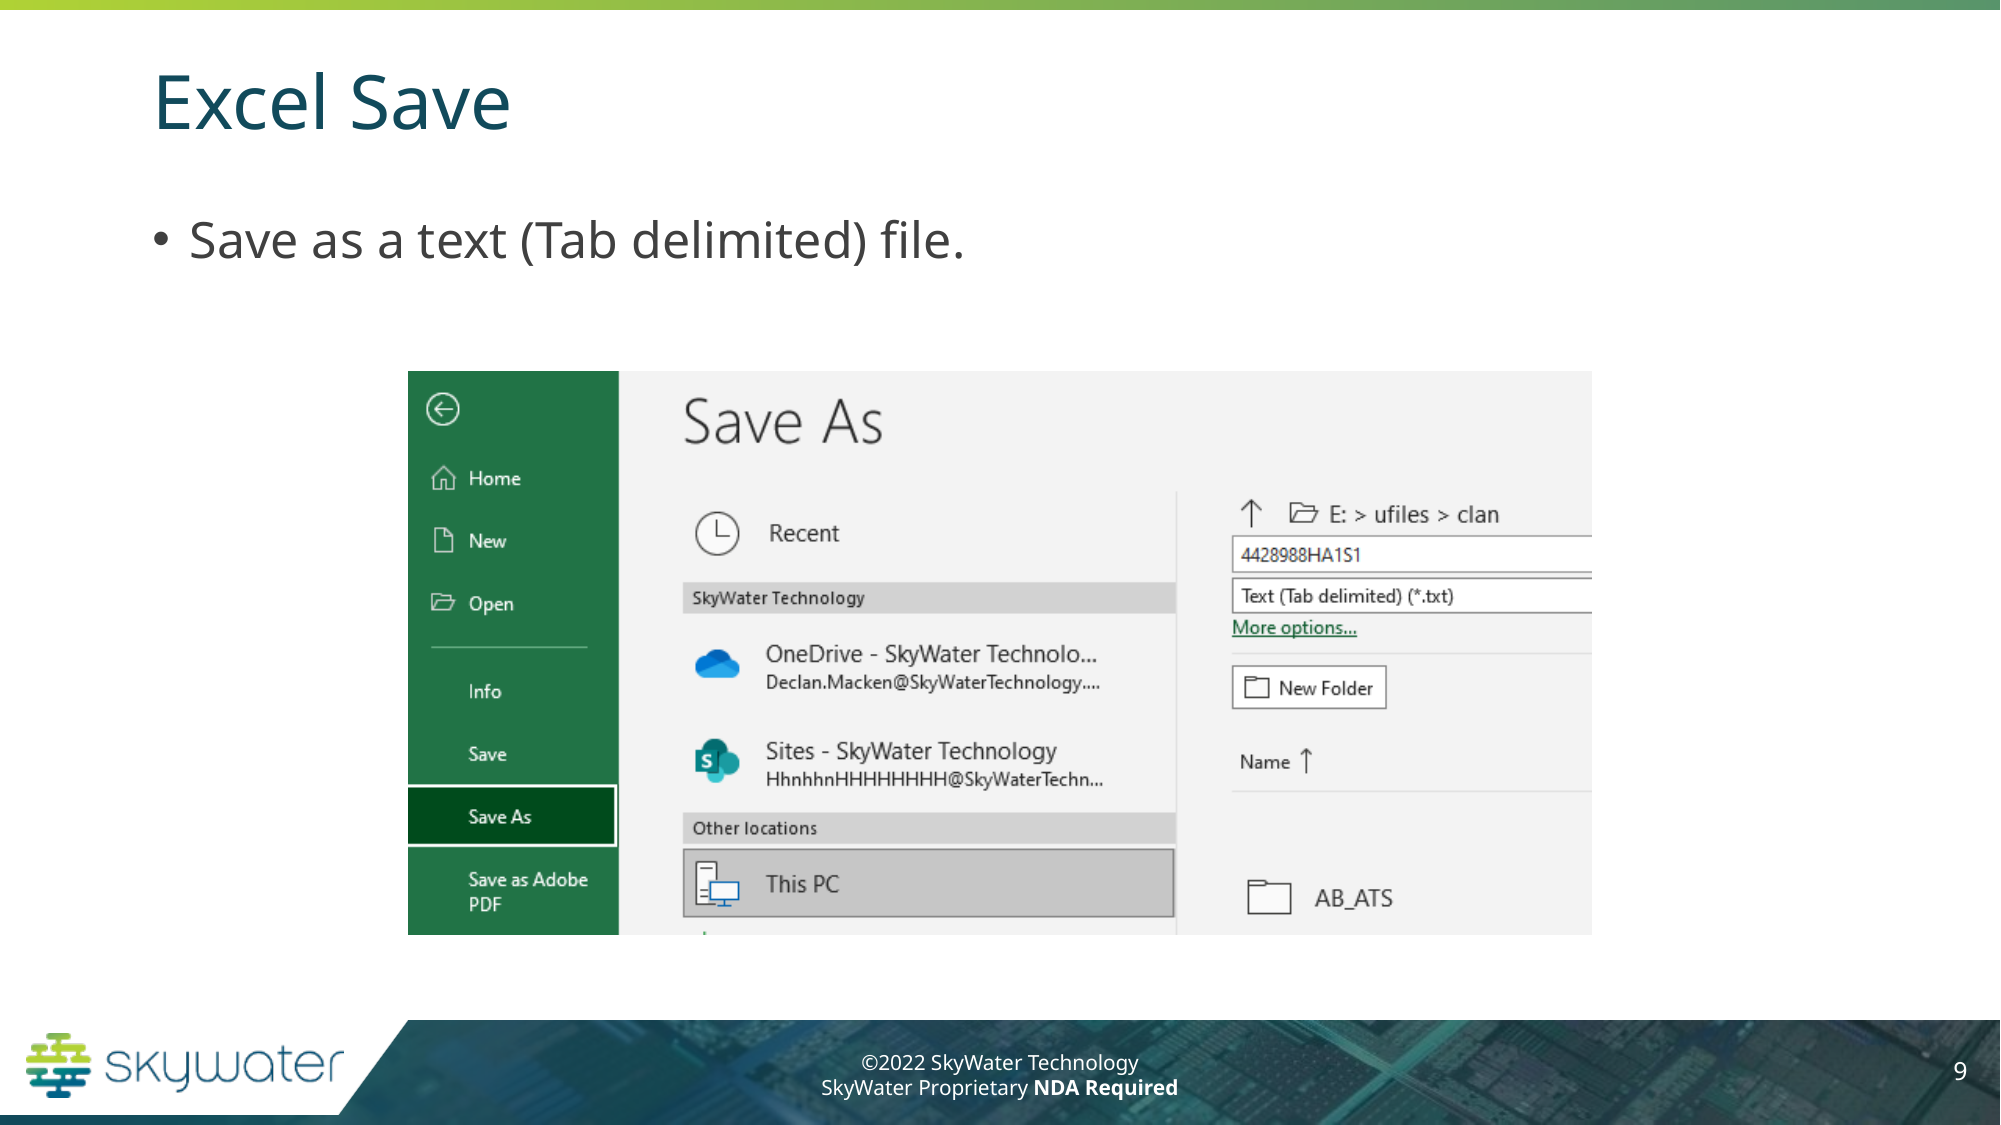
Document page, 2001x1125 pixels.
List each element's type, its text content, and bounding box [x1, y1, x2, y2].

picture [0, 1020, 436, 1115]
list Save as a text (Tab delimited) file. [137, 200, 1863, 1003]
picture [927, 1020, 2000, 1125]
slide_number 9 [1920, 1042, 2000, 1103]
title Excel Save [137, 22, 1863, 189]
picture [408, 371, 1592, 935]
